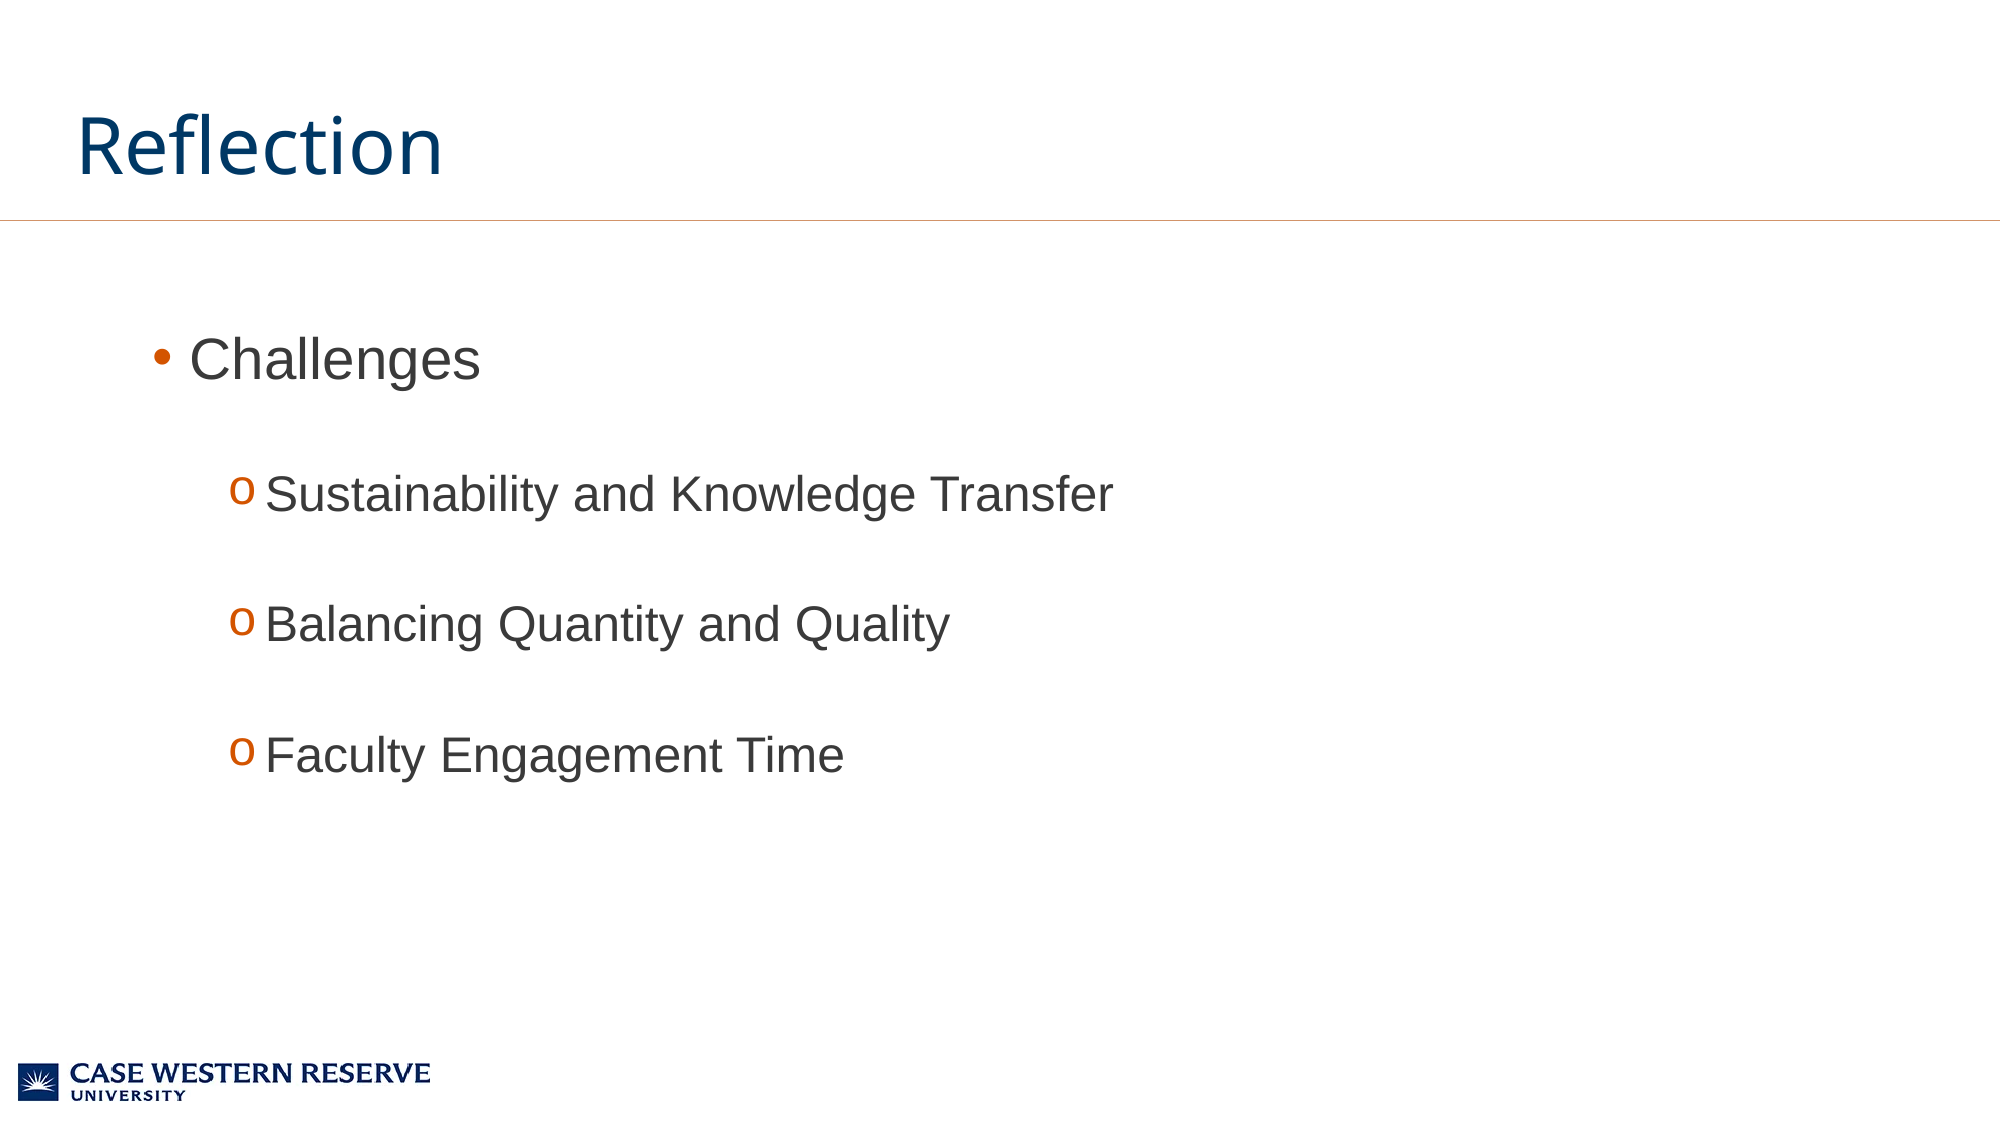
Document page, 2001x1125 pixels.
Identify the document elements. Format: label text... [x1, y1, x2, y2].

title Reflection [0, 77, 2000, 221]
picture [14, 1052, 441, 1113]
list Challenges Sustainability and Knowledge Transfer Balancing Quantity and Quality Faculty Engagement Time [137, 243, 1863, 958]
